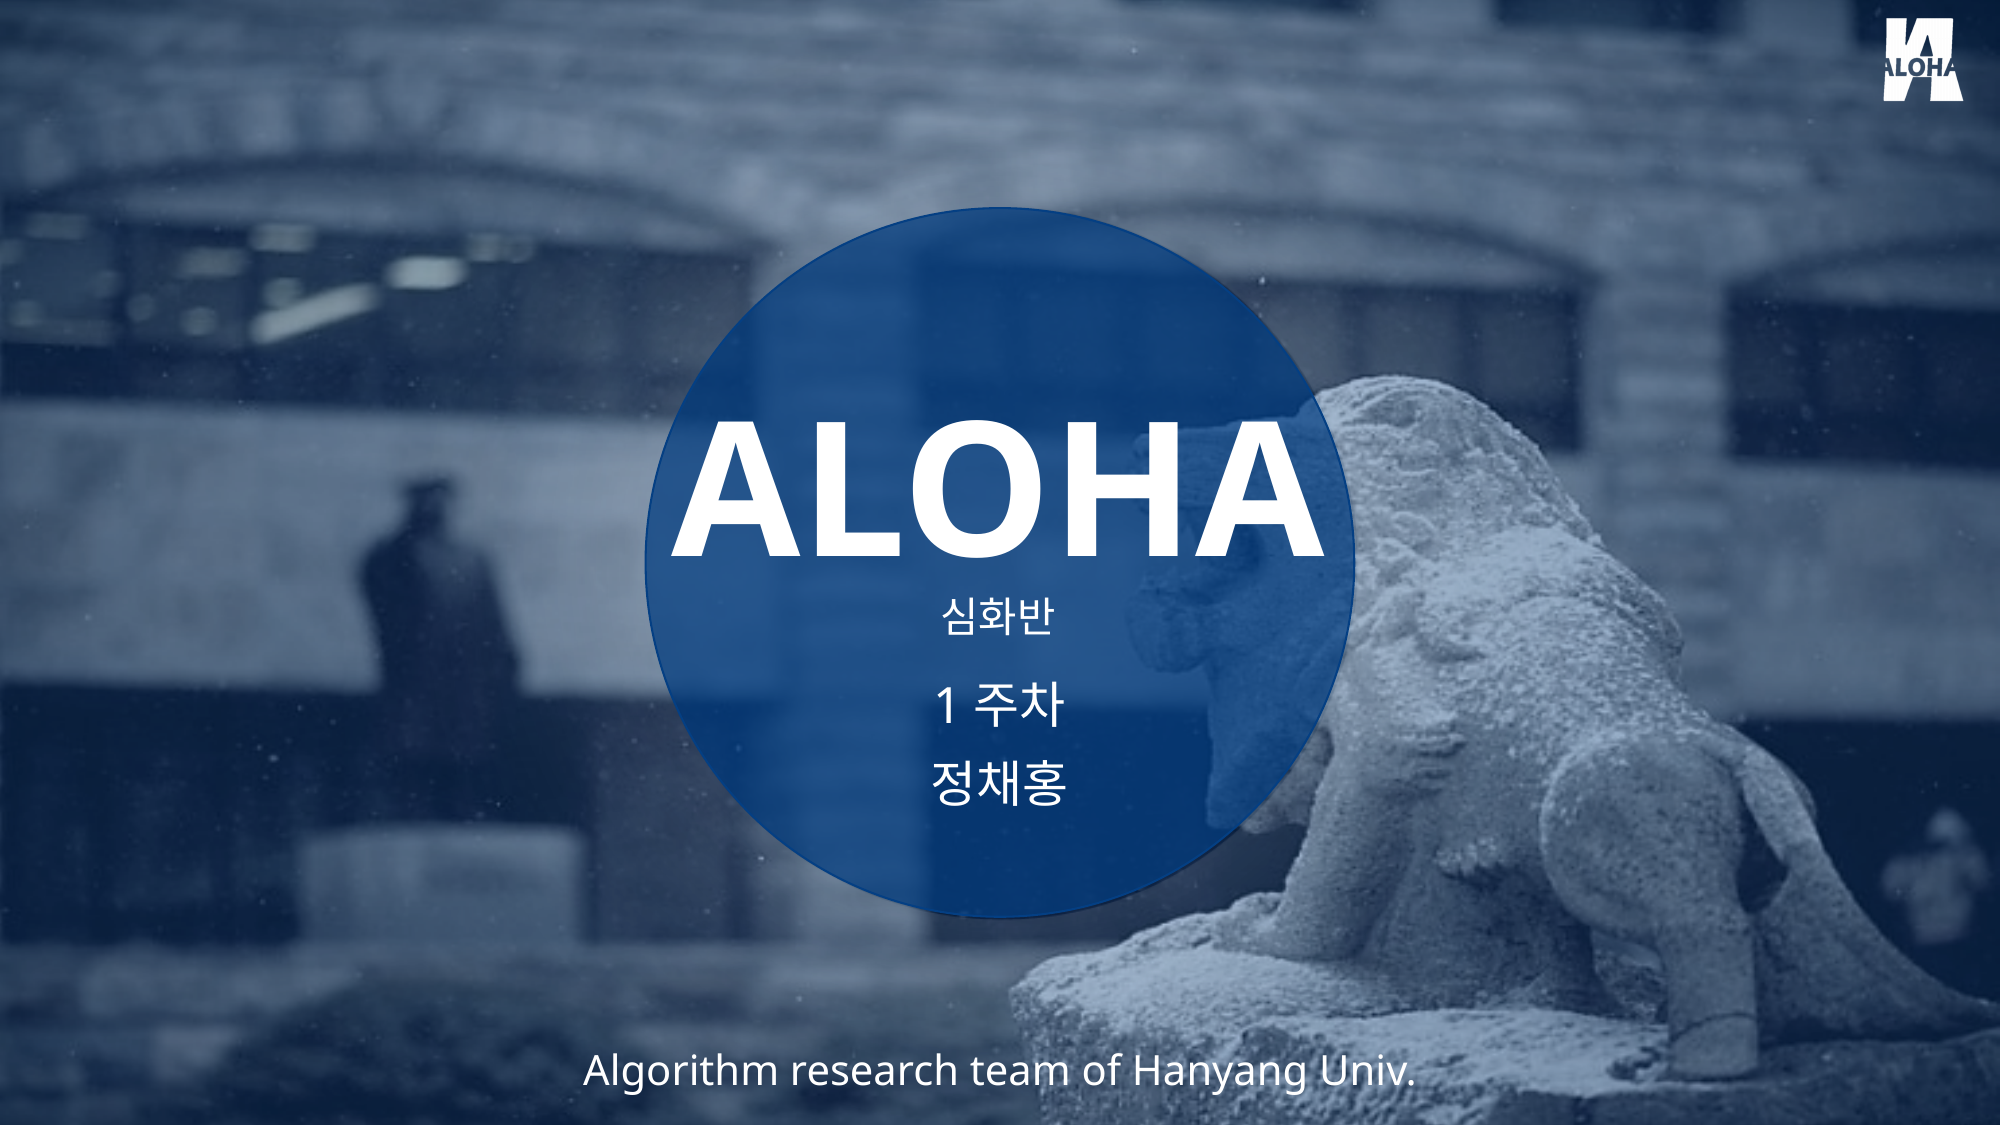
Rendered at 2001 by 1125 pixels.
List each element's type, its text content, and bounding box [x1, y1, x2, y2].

list 심화반 [630, 564, 1367, 667]
list 1주차 [791, 667, 1208, 731]
picture [0, 0, 2000, 1125]
list 정채홍 [791, 731, 1208, 834]
